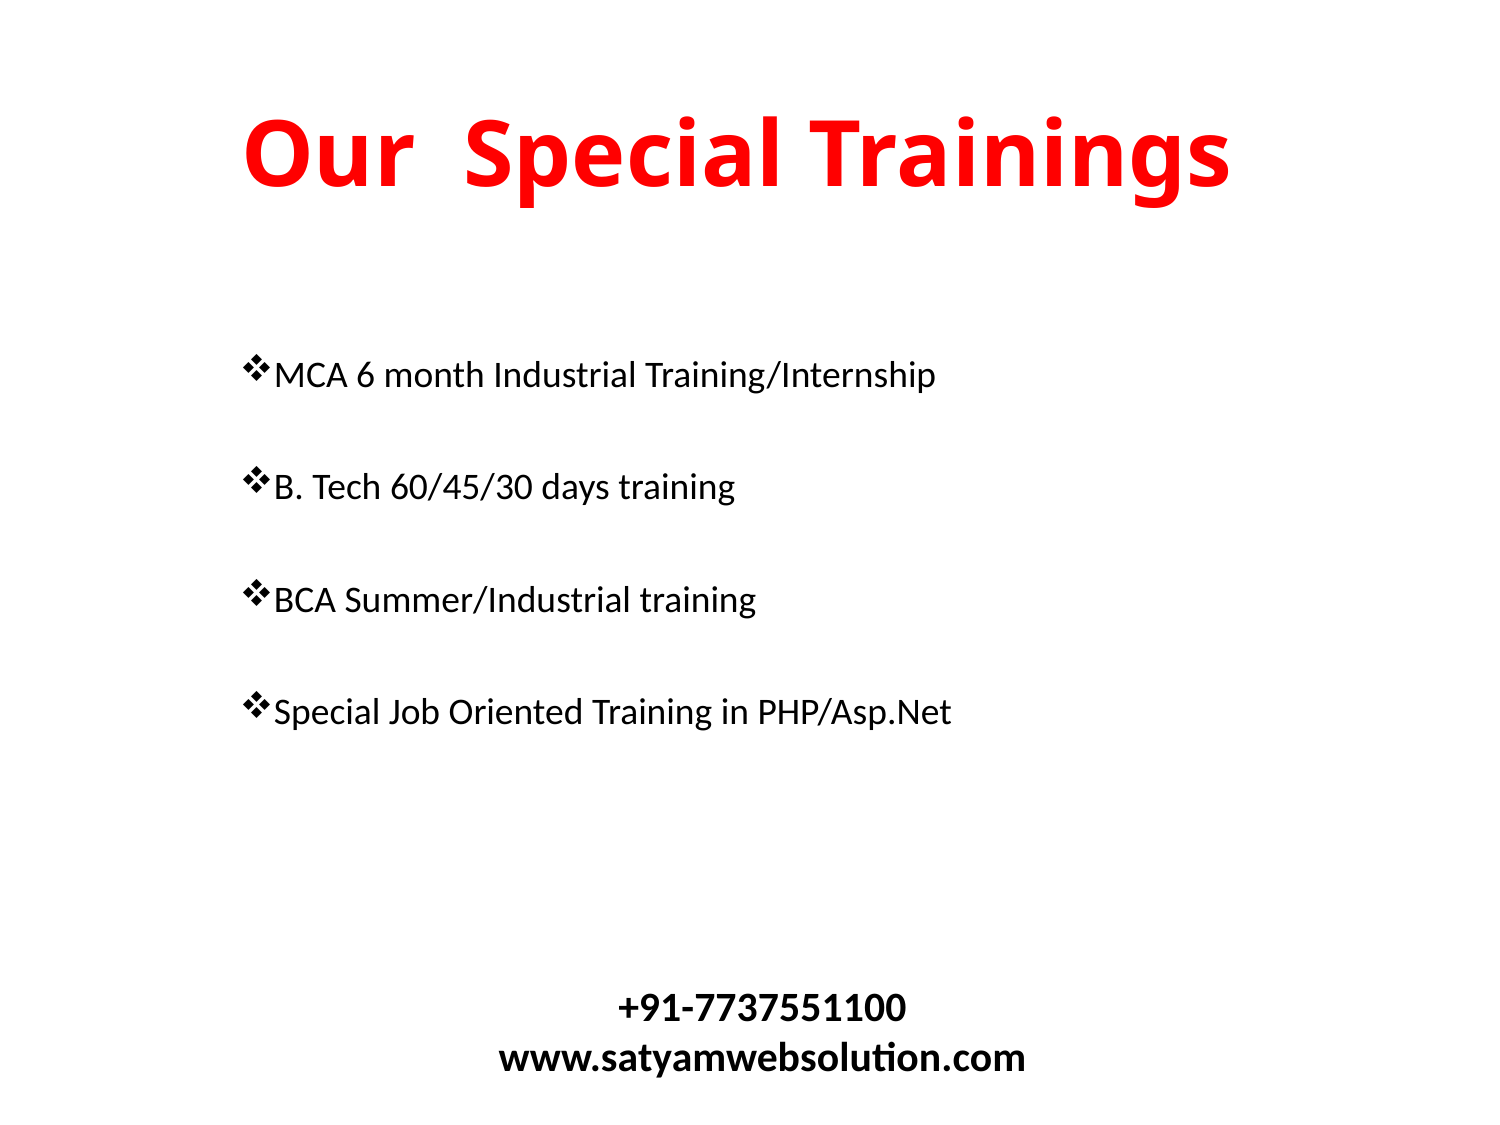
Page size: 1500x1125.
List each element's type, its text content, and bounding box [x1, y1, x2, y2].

text_box +91-7737551100 www.satyamwebsolution.com [24, 934, 1500, 1125]
text_box MCA 6 month Industrial Training/Internship B. Tech 60/45/30 days training BCA Summer/Industrial training Special Job Oriented Training in PHP/Asp.Net [224, 274, 1275, 740]
text_box Our Special Trainings [226, 87, 1248, 213]
